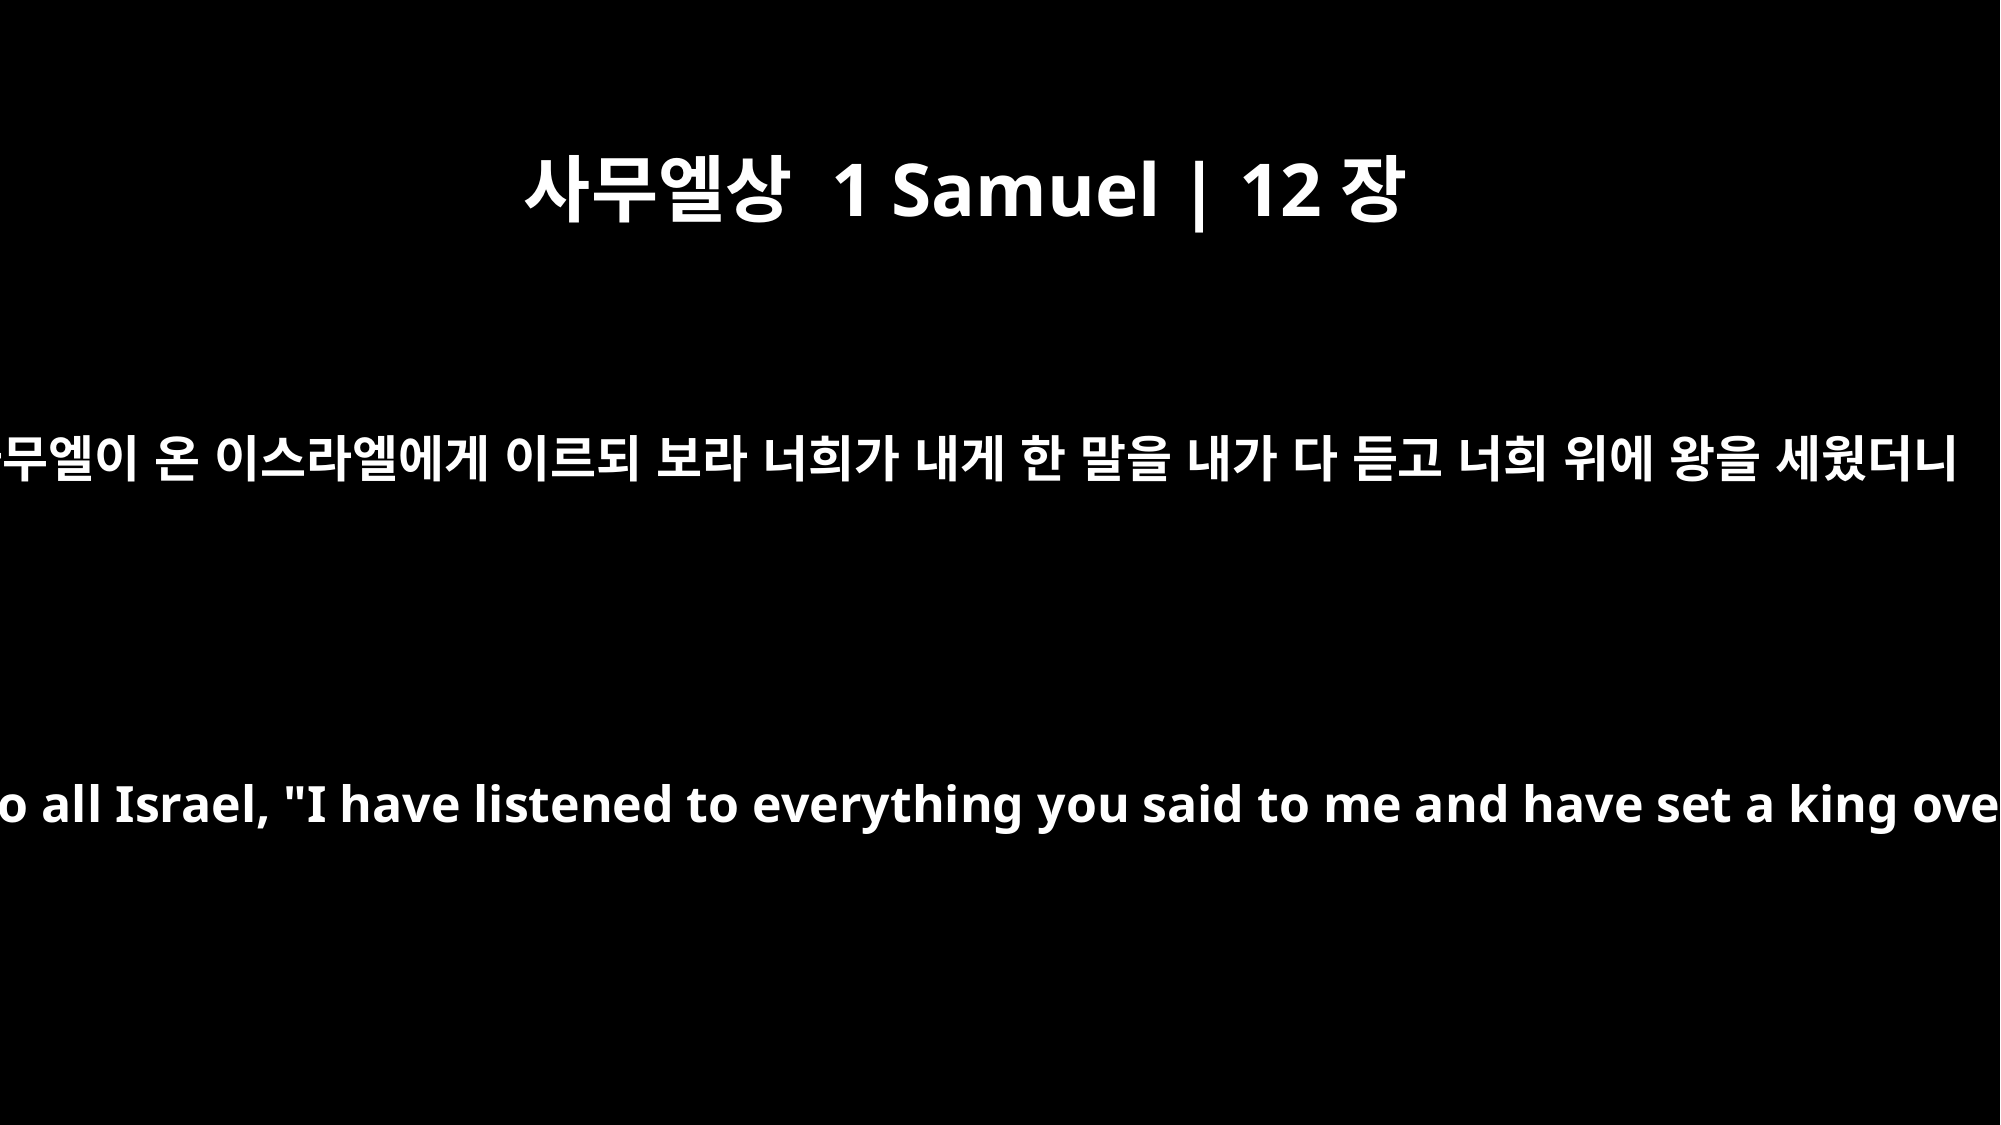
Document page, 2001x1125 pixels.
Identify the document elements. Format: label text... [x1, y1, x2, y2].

text_box 1 사무엘이 온 이스라엘에게 이르되 보라 너희가 내게 한 말을 내가 다 듣고 너희 위에 왕을 세웠더니 [0, 359, 1976, 495]
text_box Samuel said to all Israel, "I have listened to everything you said to me and have set a king over you. [0, 764, 2000, 840]
text_box 사무엘상 1 Samuel | 12장 [509, 136, 1423, 239]
